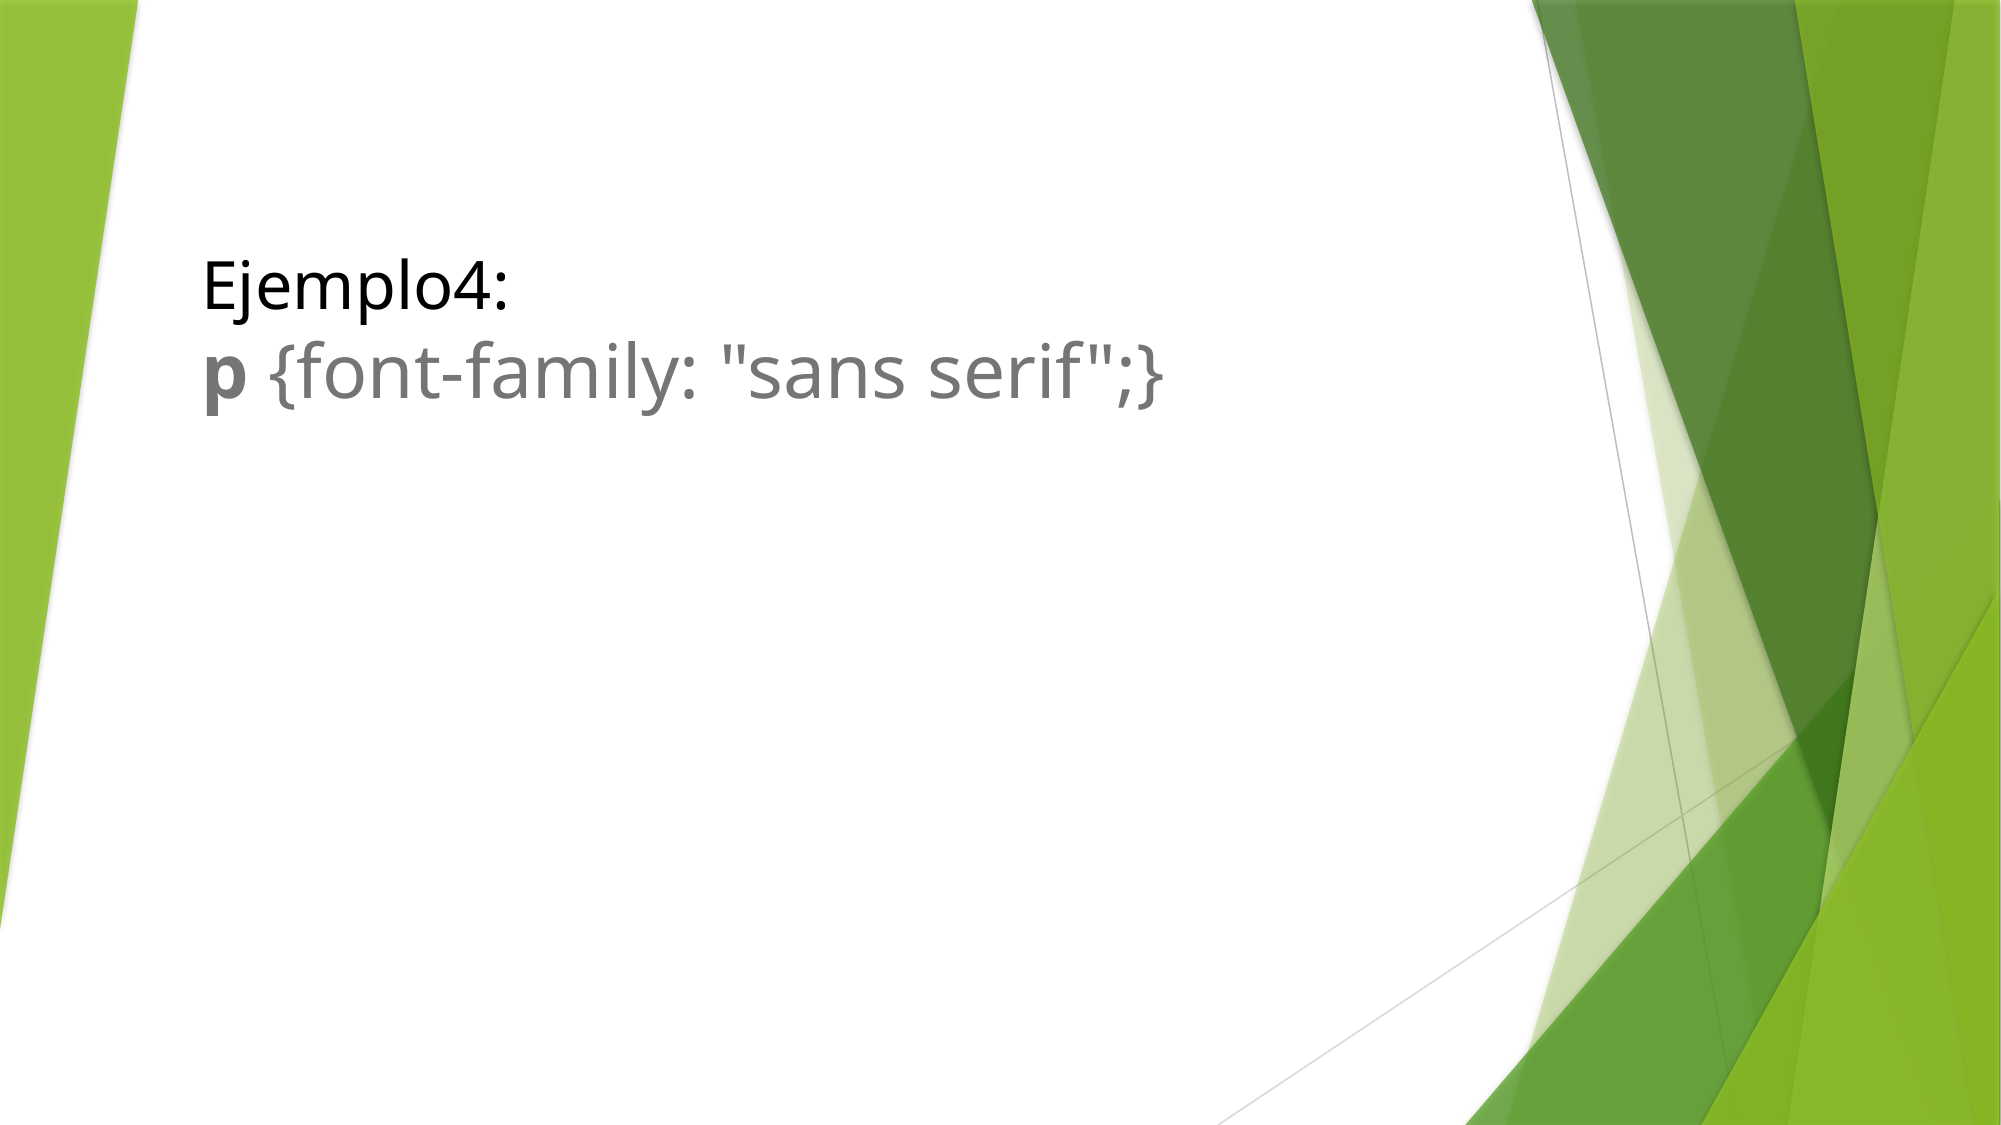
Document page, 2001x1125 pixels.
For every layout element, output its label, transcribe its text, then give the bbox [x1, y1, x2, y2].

text_box Ejemplo4: p {font-family: "sans serif";} [186, 235, 2000, 421]
